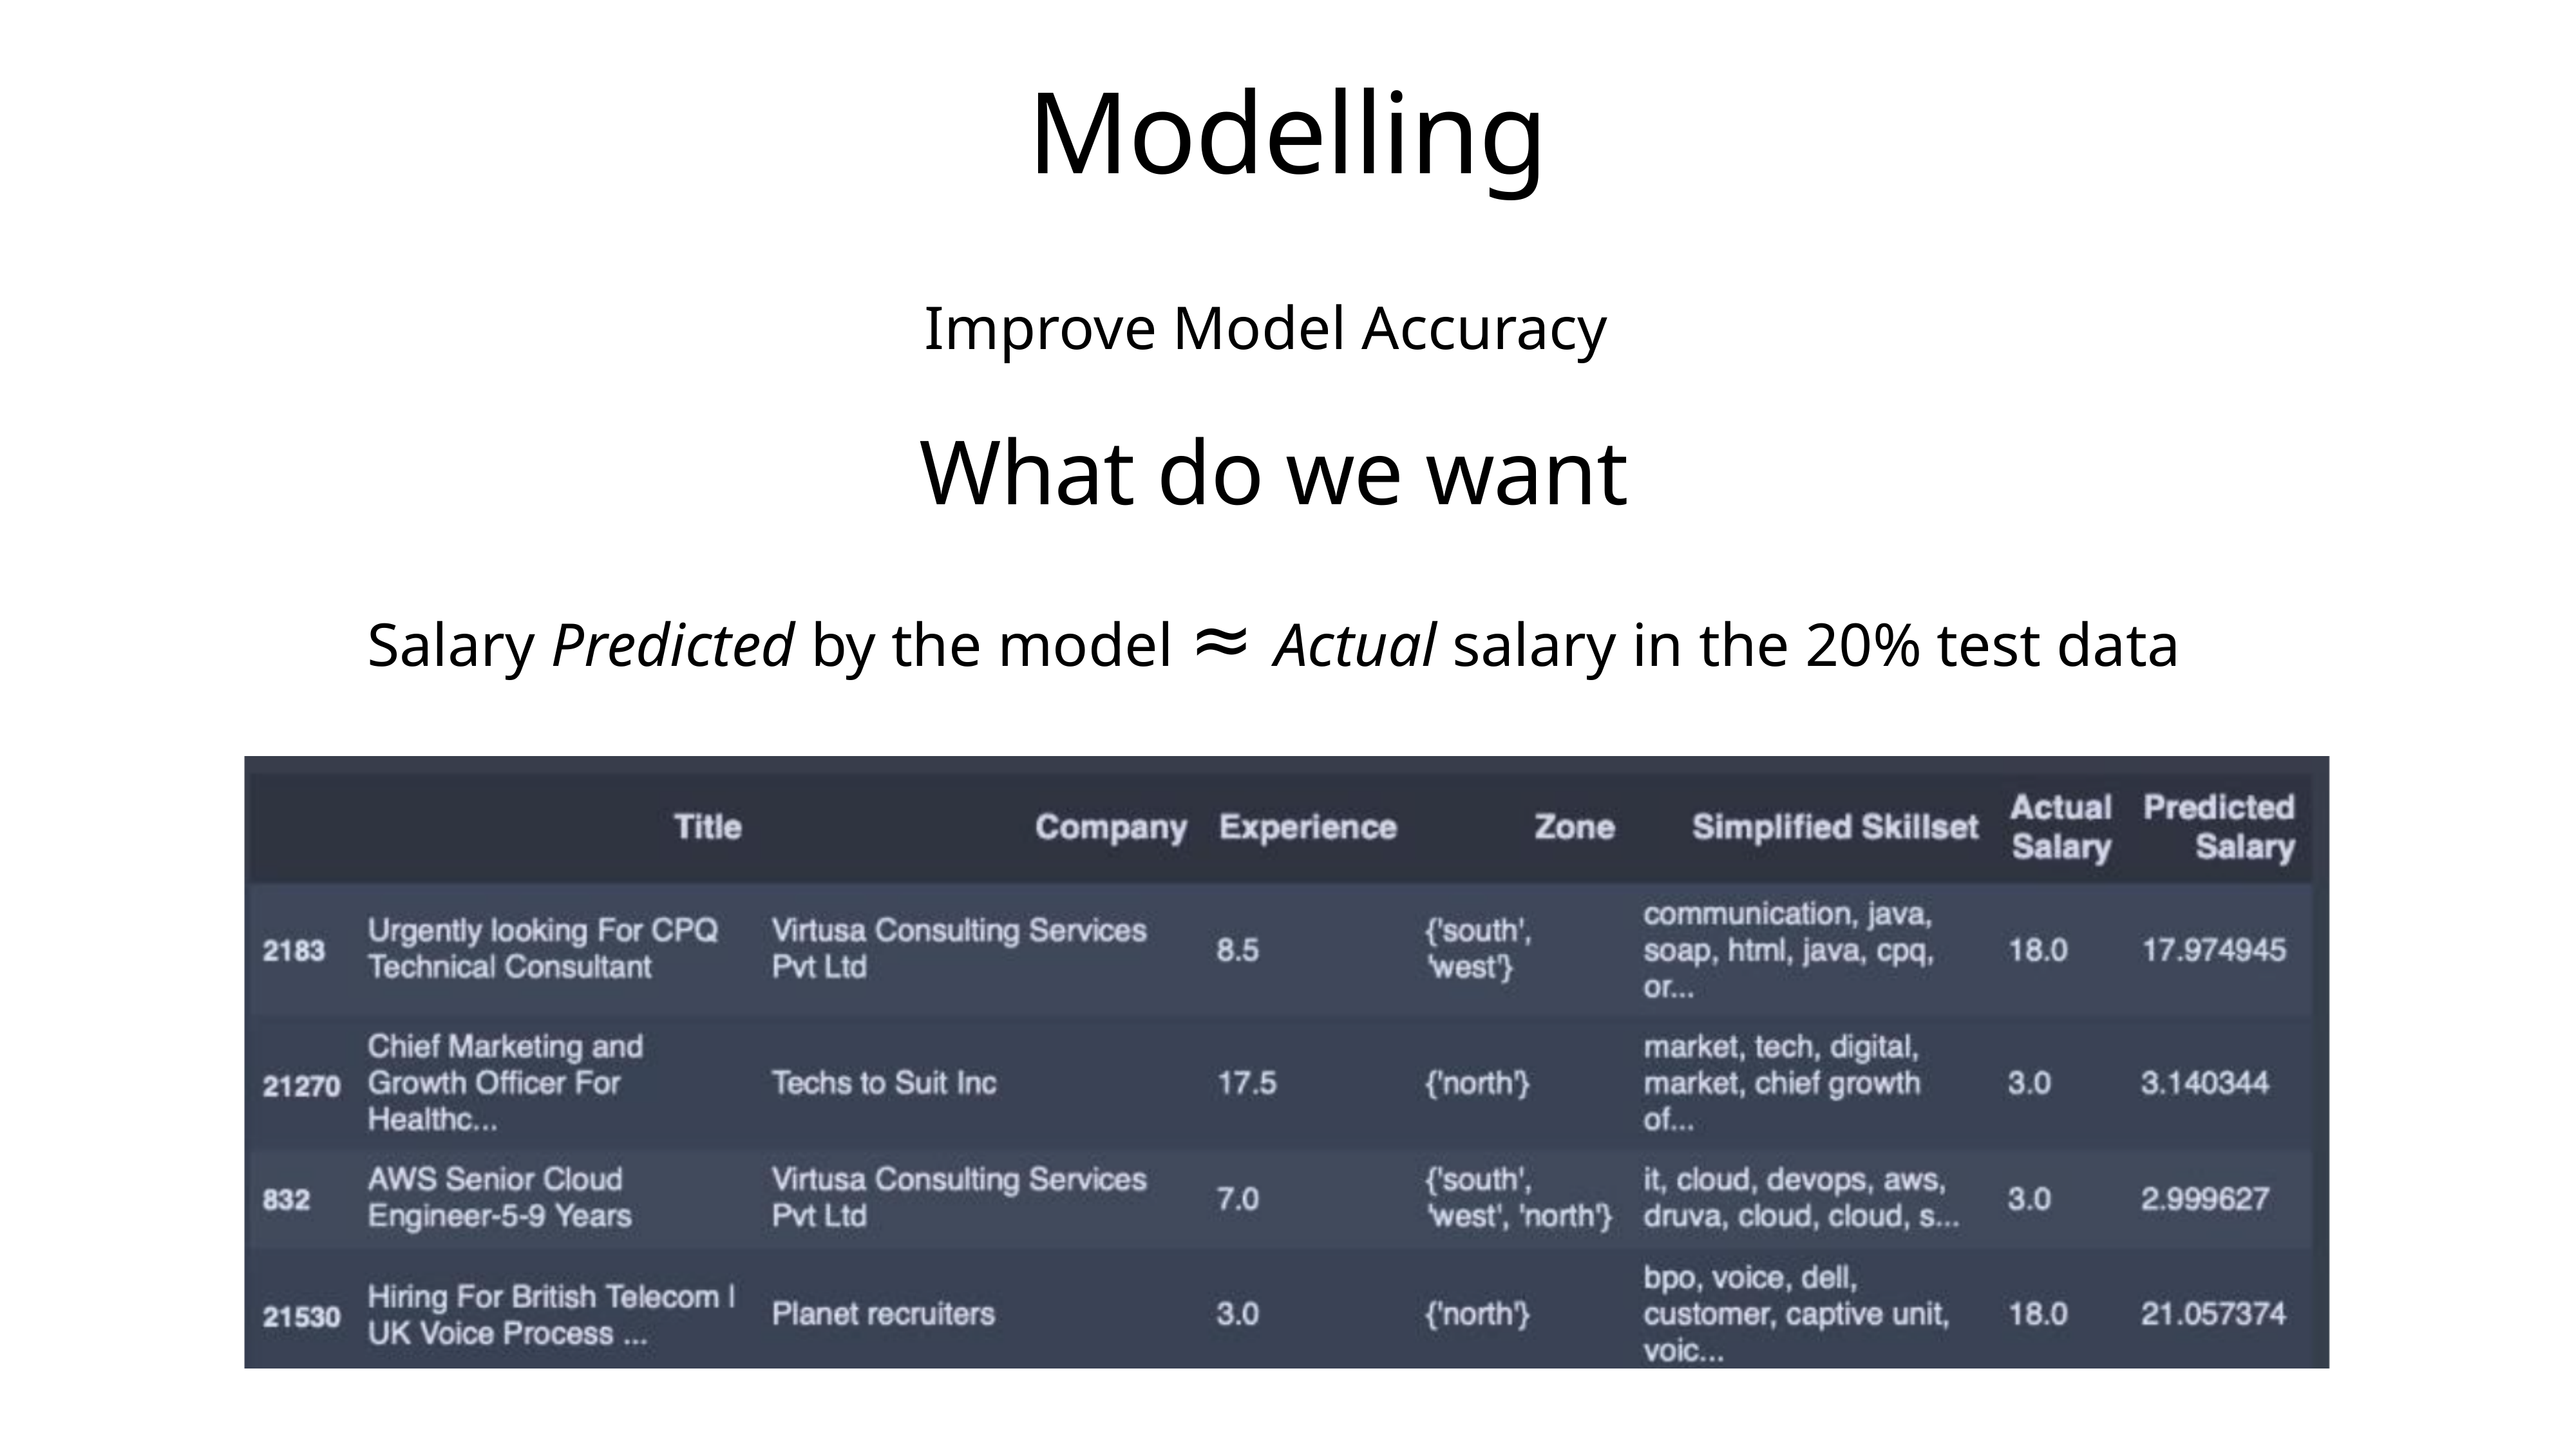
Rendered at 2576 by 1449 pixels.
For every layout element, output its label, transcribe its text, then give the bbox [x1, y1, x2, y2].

text_box What do we want [812, 431, 1736, 590]
picture [243, 755, 2333, 1368]
title Modelling [128, 81, 2448, 265]
text_box Improve Model Accuracy [812, 293, 1736, 368]
text_box Salary Predicted by the model ≈ Actual salary in the 20% test data [128, 593, 2420, 688]
